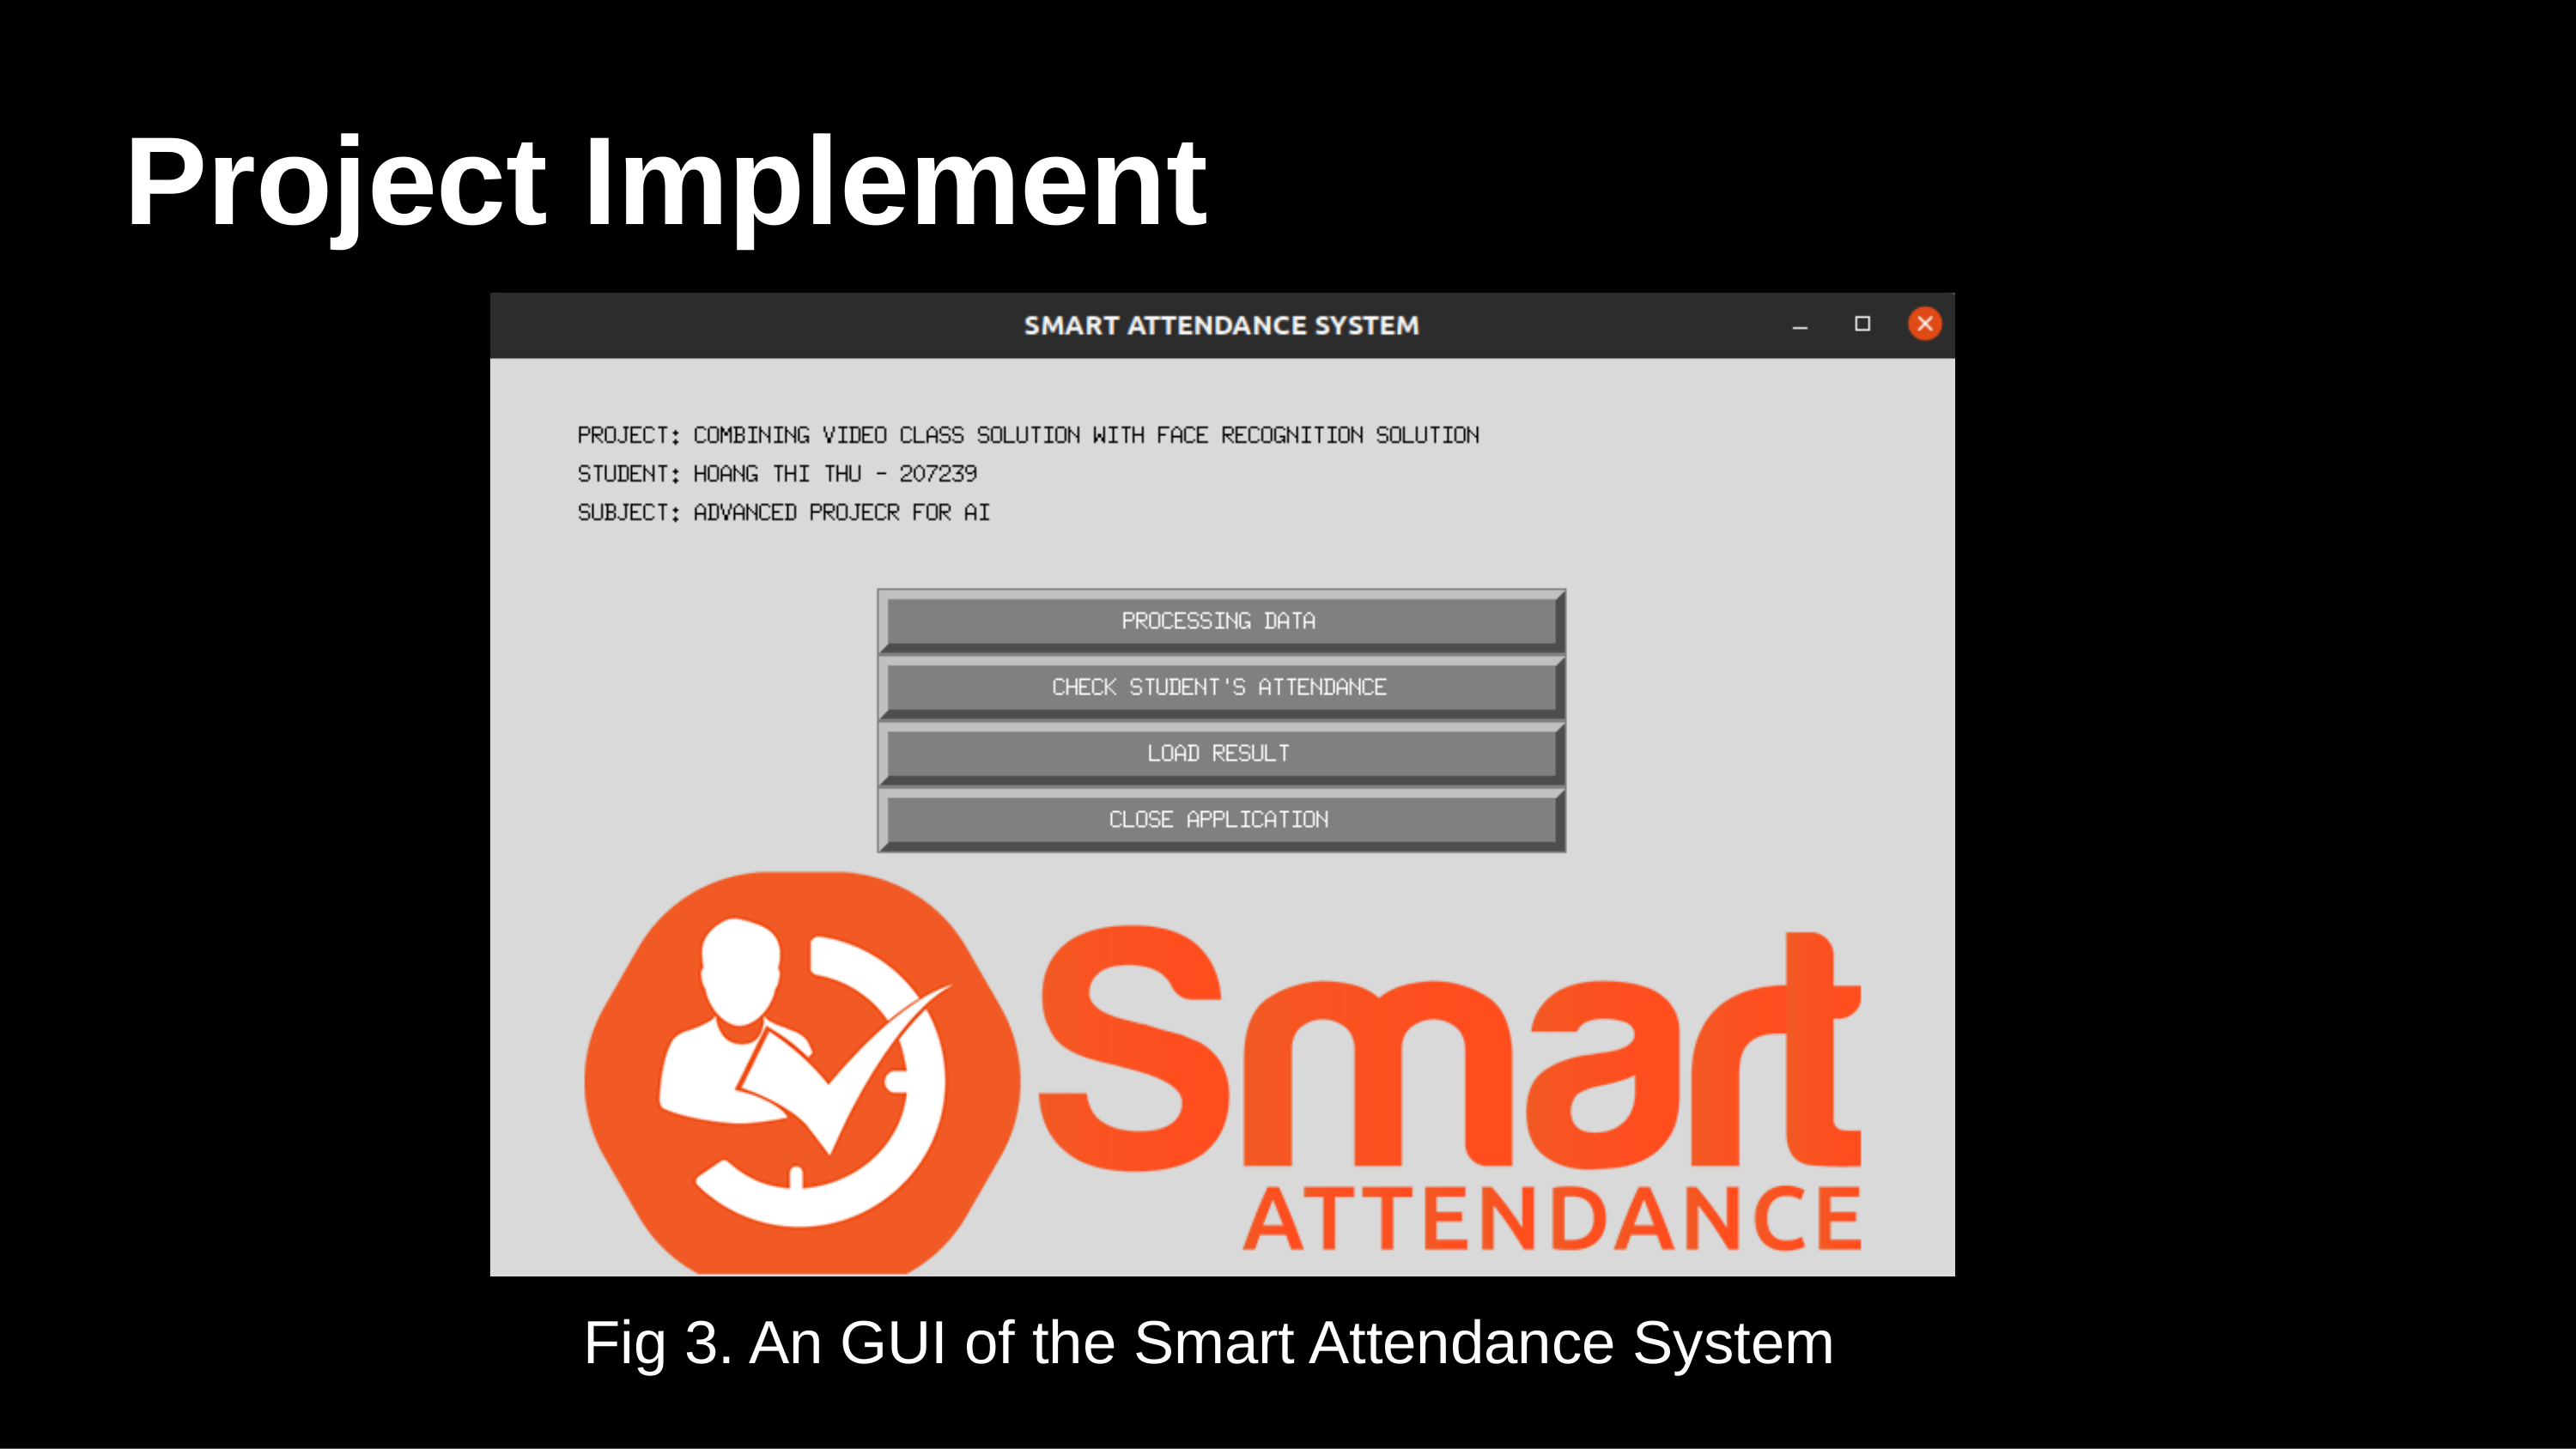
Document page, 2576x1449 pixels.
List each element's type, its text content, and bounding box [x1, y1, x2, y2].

text_box [489, 293, 1955, 1276]
title Project Implement [122, 97, 1259, 342]
text_box Fig 3. An GUI of the Smart Attendance System [581, 1300, 1891, 1376]
